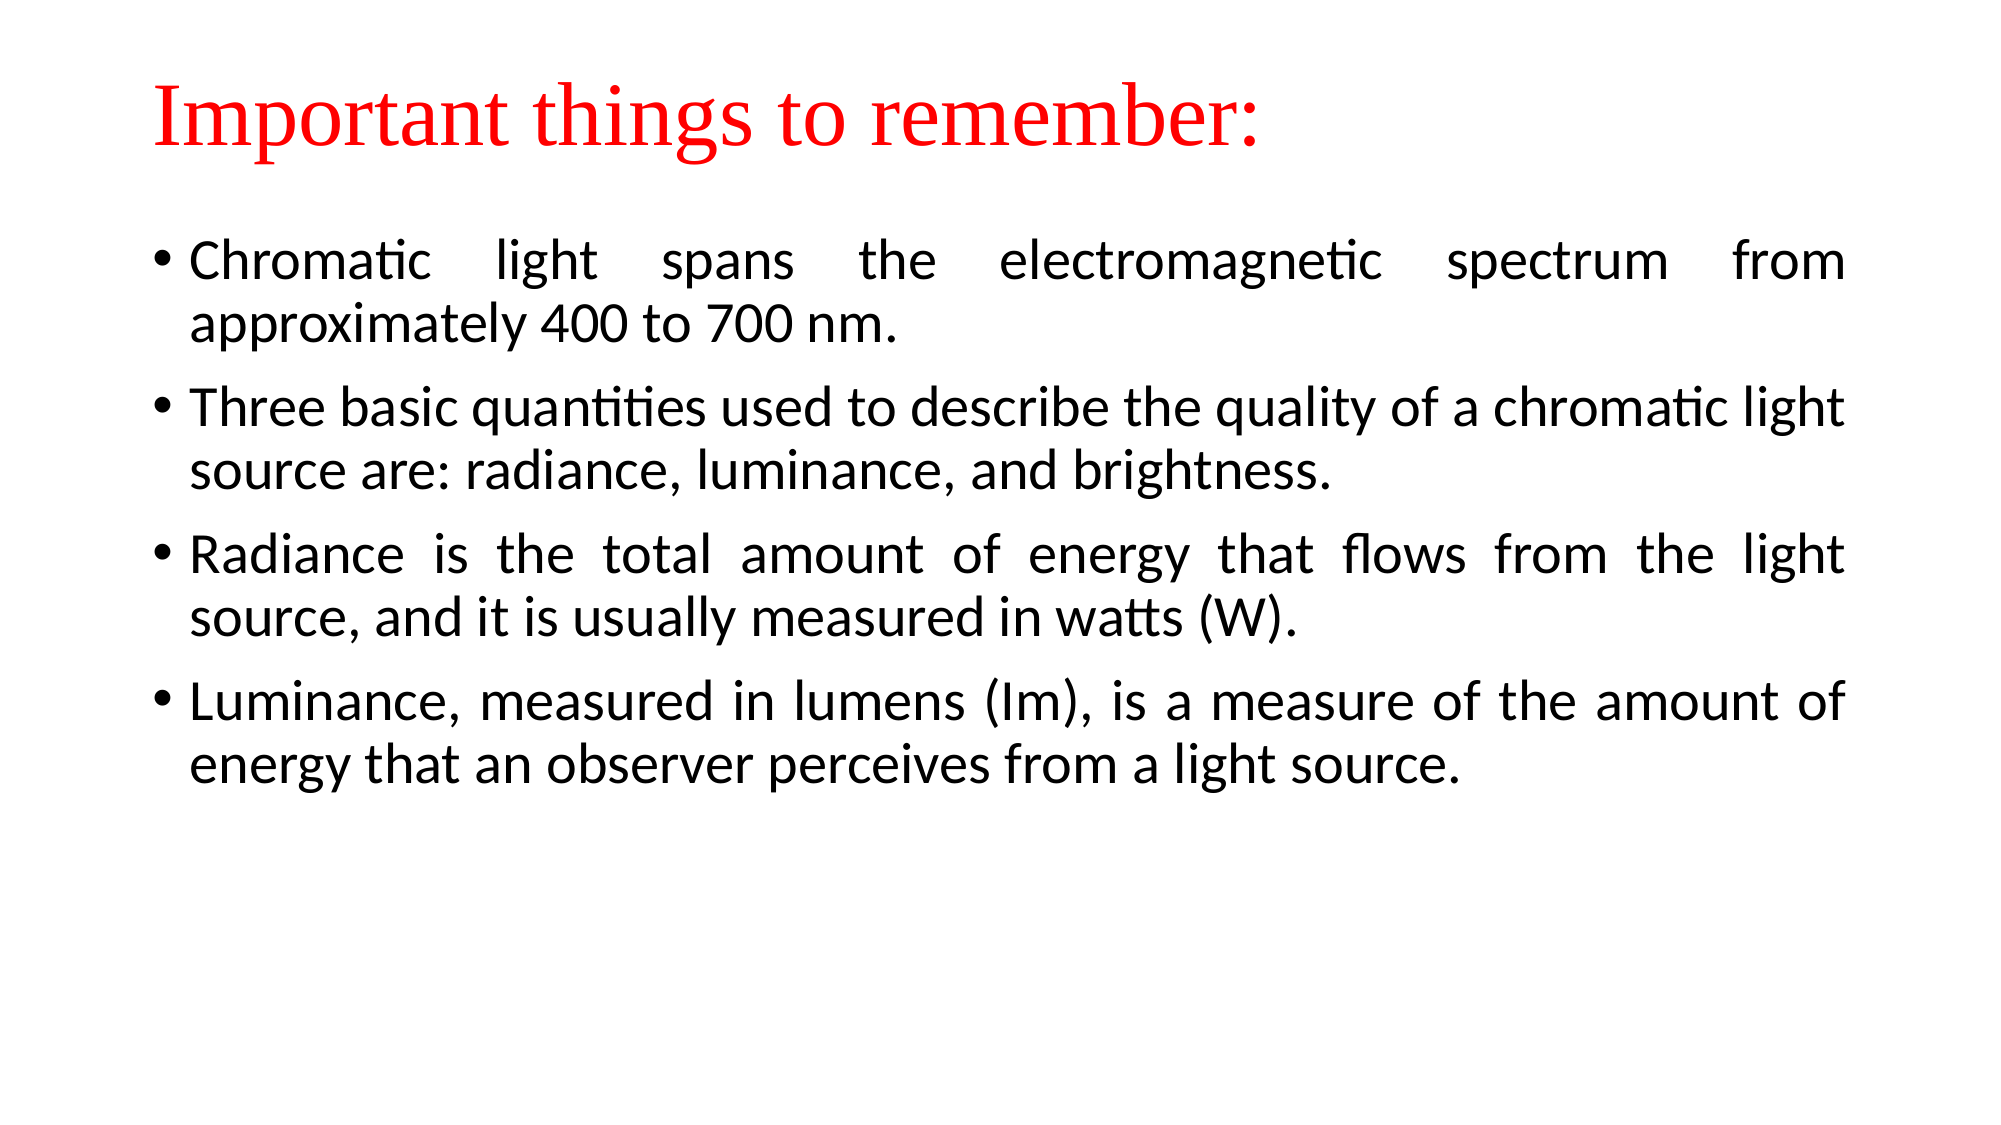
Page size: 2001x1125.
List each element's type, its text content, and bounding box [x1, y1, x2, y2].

title Important things to remember: [137, 59, 1863, 174]
list Chromatic light spans the electromagnetic spectrum from approximately 400 to 700 nm. Three basic quantities used to describe the quality of a chromatic light source are: radiance, luminance, and brightness. Radiance is the total amount of energy that flows from the light source, and it is usually measured in watts (W). Luminance, measured in lumens (Im), is a measure of the amount of energy that an observer perceives from a light source. [137, 222, 1863, 936]
